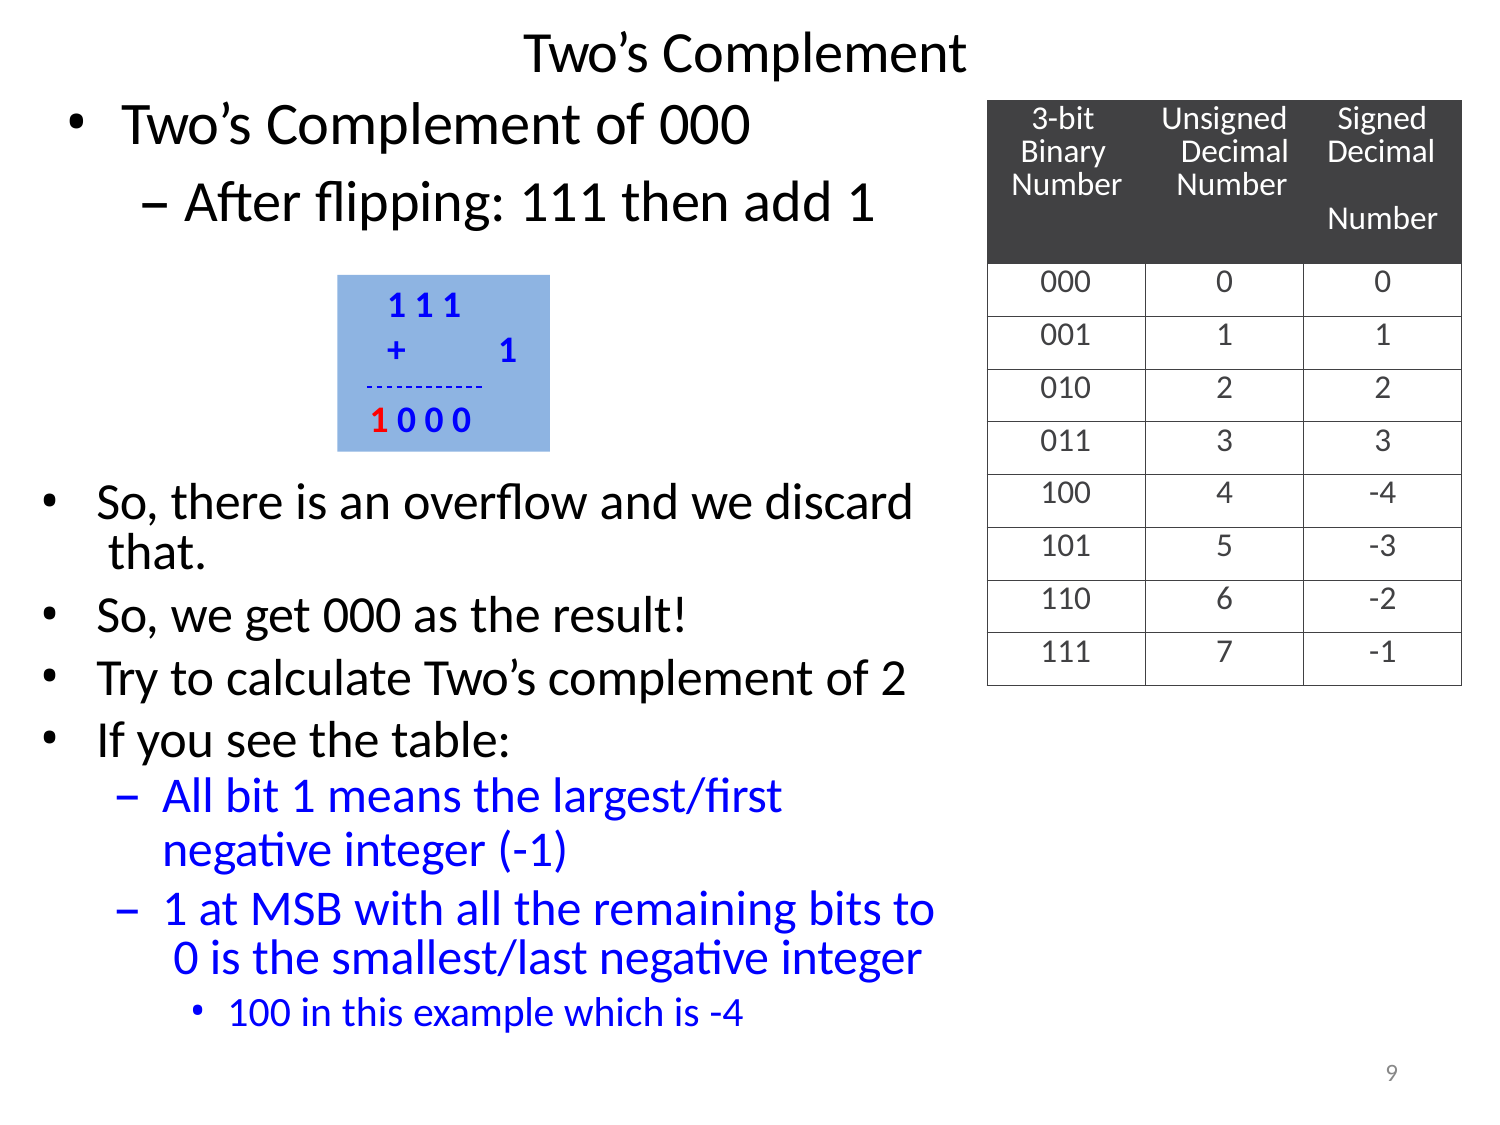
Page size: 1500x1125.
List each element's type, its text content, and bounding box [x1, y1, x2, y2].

table_cell 000 [988, 264, 1145, 316]
table_cell 5 [1146, 528, 1303, 580]
table_cell 001 [988, 317, 1145, 369]
table_cell 1 [1146, 317, 1303, 369]
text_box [337, 274, 551, 452]
table_cell -2 [1304, 581, 1461, 632]
title Two’s Complement [521, 11, 979, 202]
table_cell 0 [1304, 264, 1461, 316]
table_cell 101 [988, 528, 1145, 580]
table_cell 100 [988, 475, 1145, 527]
table_cell -4 [1304, 475, 1461, 527]
slide_number 9 [1379, 1060, 1417, 1125]
table_cell 3 [1304, 422, 1461, 474]
table_cell 1 [1304, 317, 1461, 369]
table_cell 2 [1146, 370, 1303, 421]
table_cell 7 [1146, 633, 1303, 685]
table_cell 011 [988, 422, 1145, 474]
table_cell -1 [1304, 633, 1461, 685]
table_cell 2 [1304, 370, 1461, 421]
table_cell 110 [988, 581, 1145, 632]
table_cell 010 [988, 370, 1145, 421]
table_cell 4 [1146, 475, 1303, 527]
table_header Unsigned Decimal Number [1145, 100, 1304, 264]
table_cell -3 [1304, 528, 1461, 580]
table_cell 6 [1146, 581, 1303, 632]
table_header Signed Decimal Number [1304, 100, 1462, 264]
table_cell 0 [1146, 264, 1303, 316]
text_box Two’s Complement of 000 – After flipping: 111 then add 1 [62, 74, 886, 234]
table_header 3-bit Binary Number [987, 100, 1145, 264]
text_box So, there is an overflow and we discard that. So, we get 000 as the result! Try to calculate Two’s complement of 2 If you see the table: All bit 1 means the largest/first negative integer (-1) 1 at MSB with all the remaining bits to 0 is the smallest/last negative integer 100 in this example which is -4 [37, 466, 938, 1035]
table_cell 111 [988, 633, 1145, 685]
table_cell 3 [1146, 422, 1303, 474]
